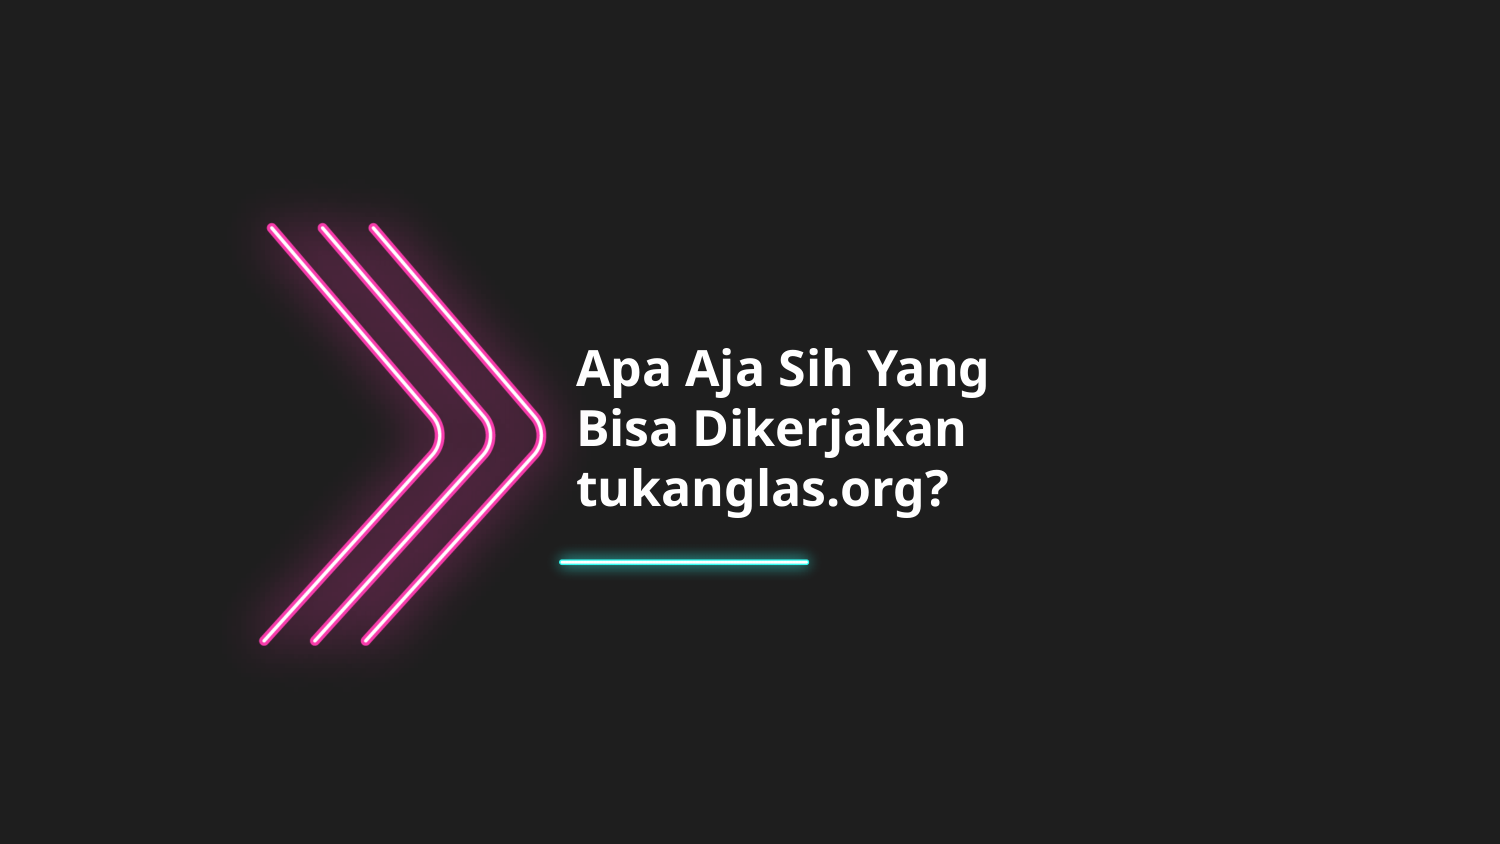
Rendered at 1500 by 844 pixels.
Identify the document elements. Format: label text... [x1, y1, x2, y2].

picture [182, 149, 830, 721]
subtitle Apa Aja Sih Yang Bisa Dikerjakan tukanglas.org? [624, 313, 1116, 532]
